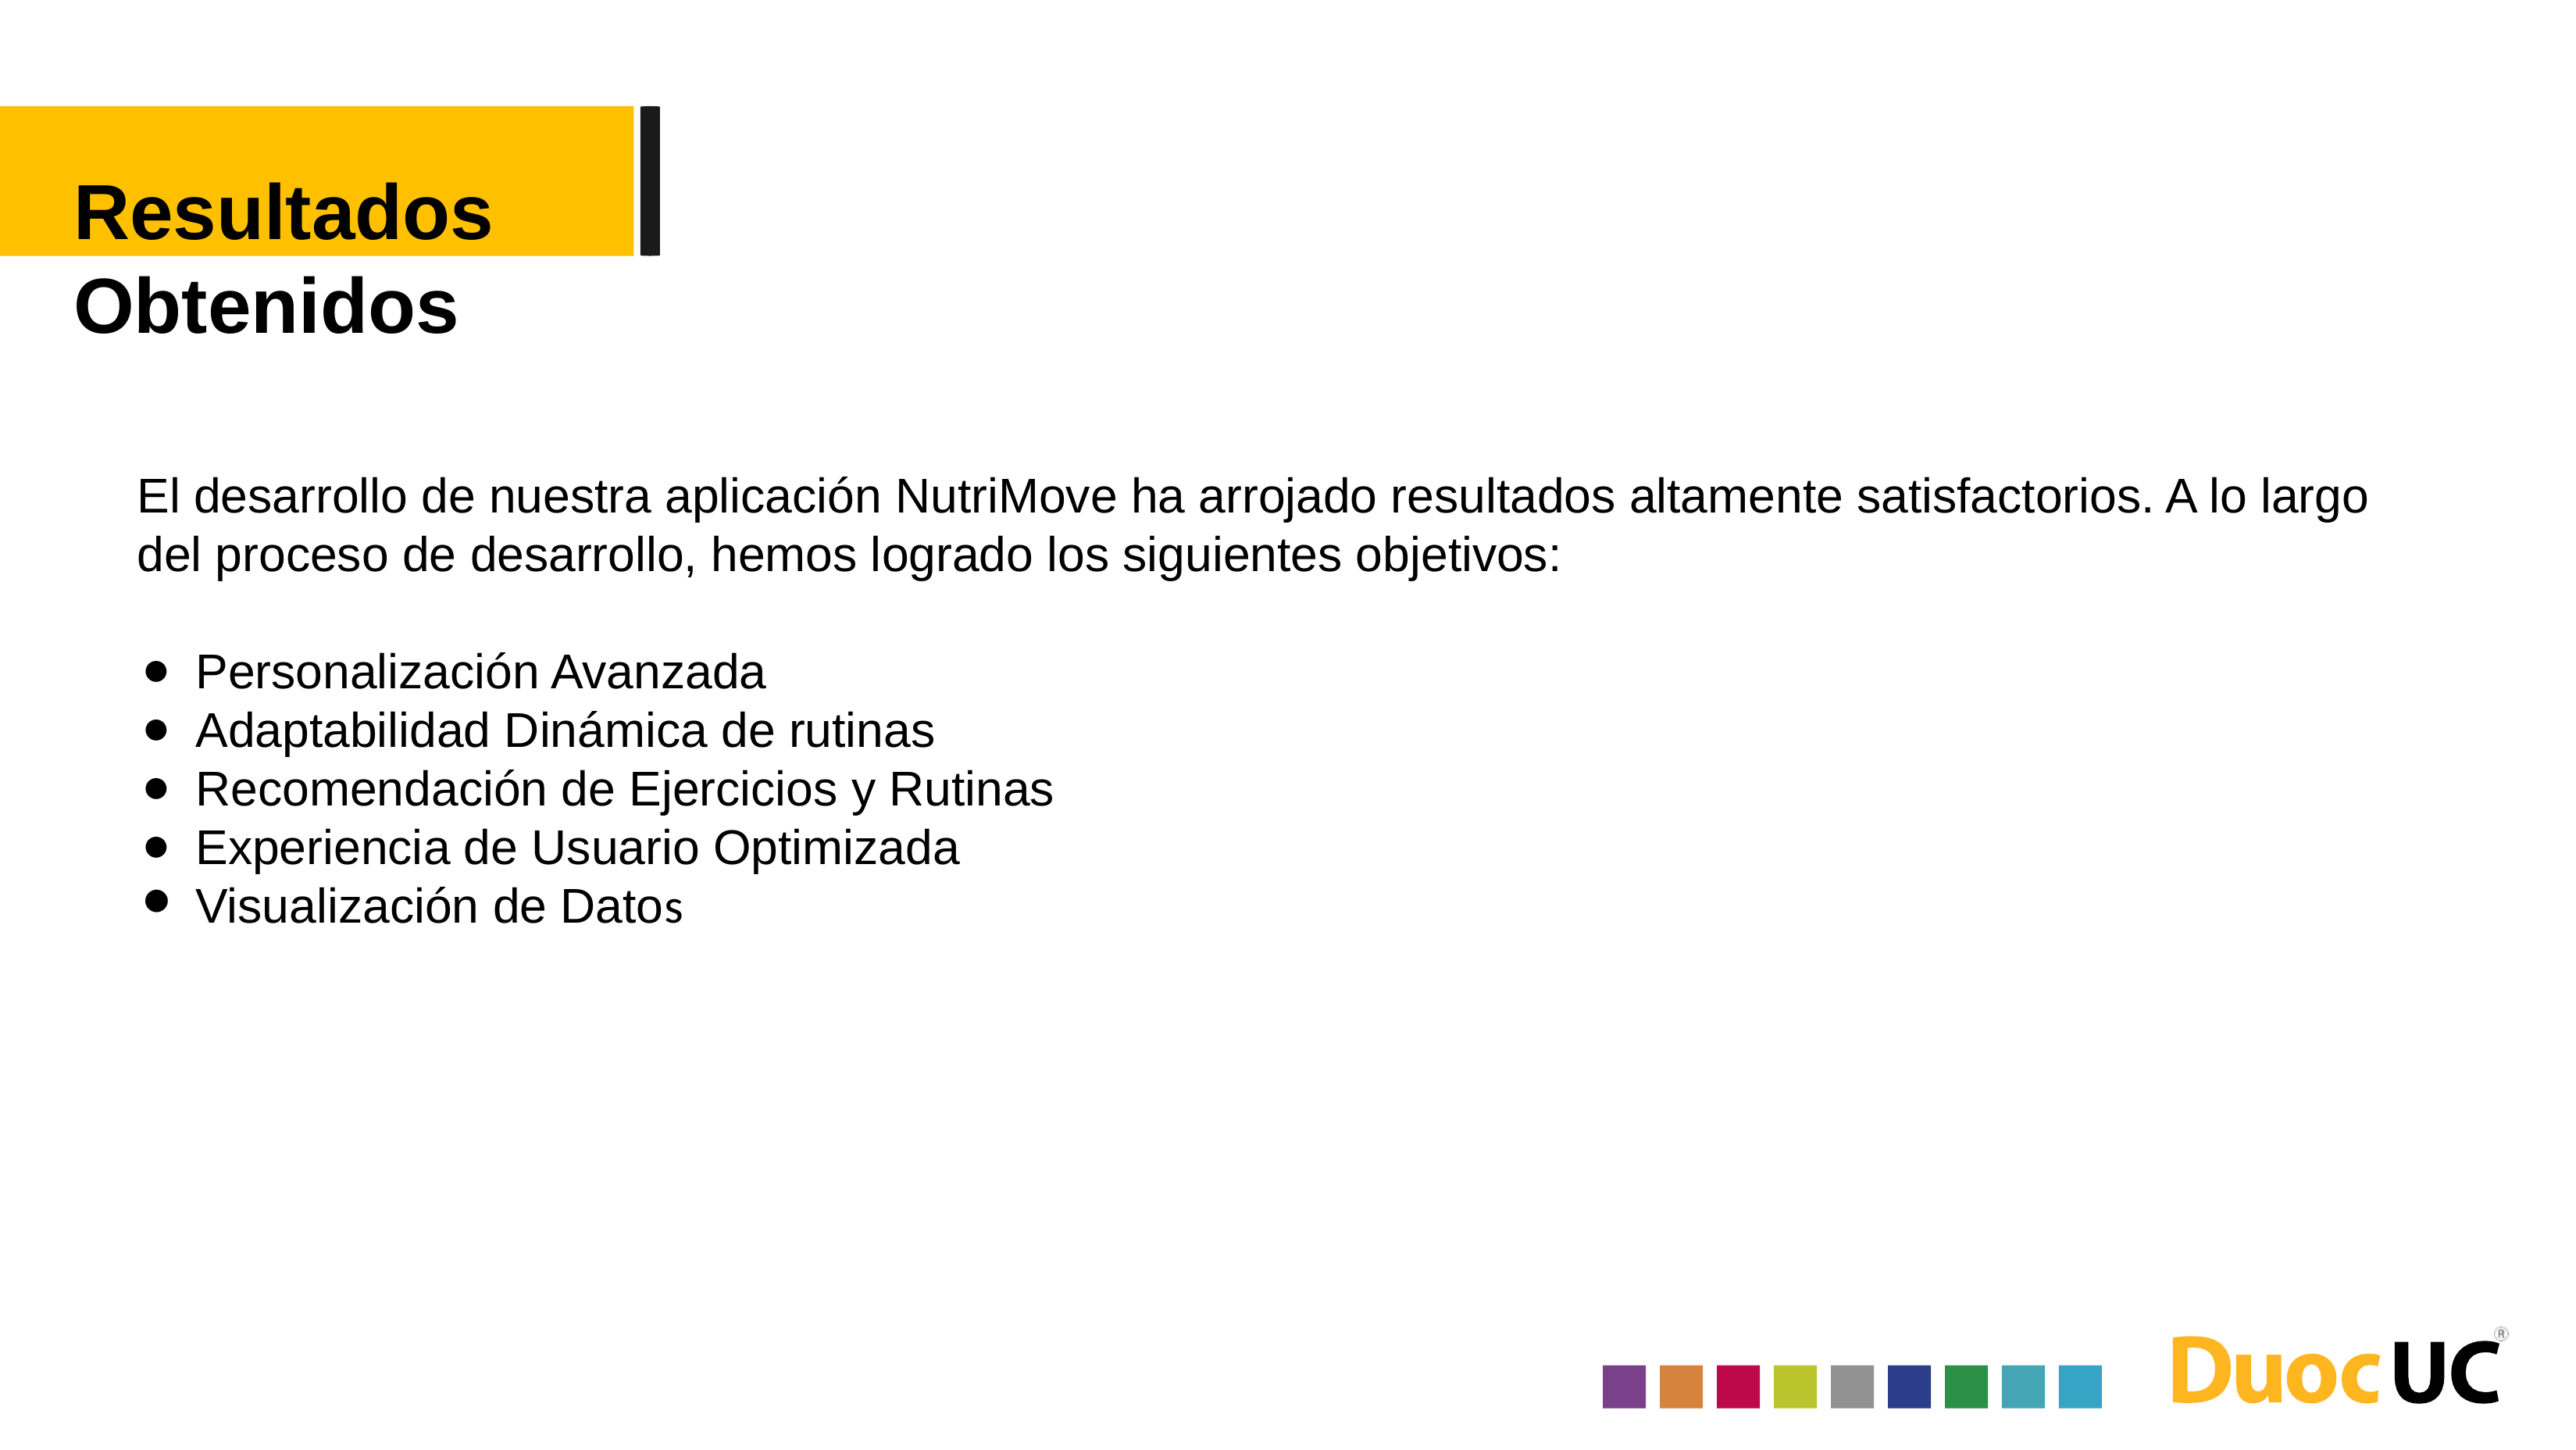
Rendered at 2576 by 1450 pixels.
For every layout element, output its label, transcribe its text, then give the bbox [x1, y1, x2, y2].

picture [2494, 1327, 2509, 1341]
list Resultados Obtenidos [73, 161, 630, 991]
text_box El desarrollo de nuestra aplicación NutriMove ha arrojado resultados altamente satisfactorios. A lo largo del proceso de desarrollo, hemos logrado los siguientes objetivos: Personalización Avanzada Adaptabilidad Dinámica de rutinas Recomendación de Ejercicios y Rutinas Experiencia de Usuario Optimizada Visualización de Datos [125, 452, 2459, 1229]
